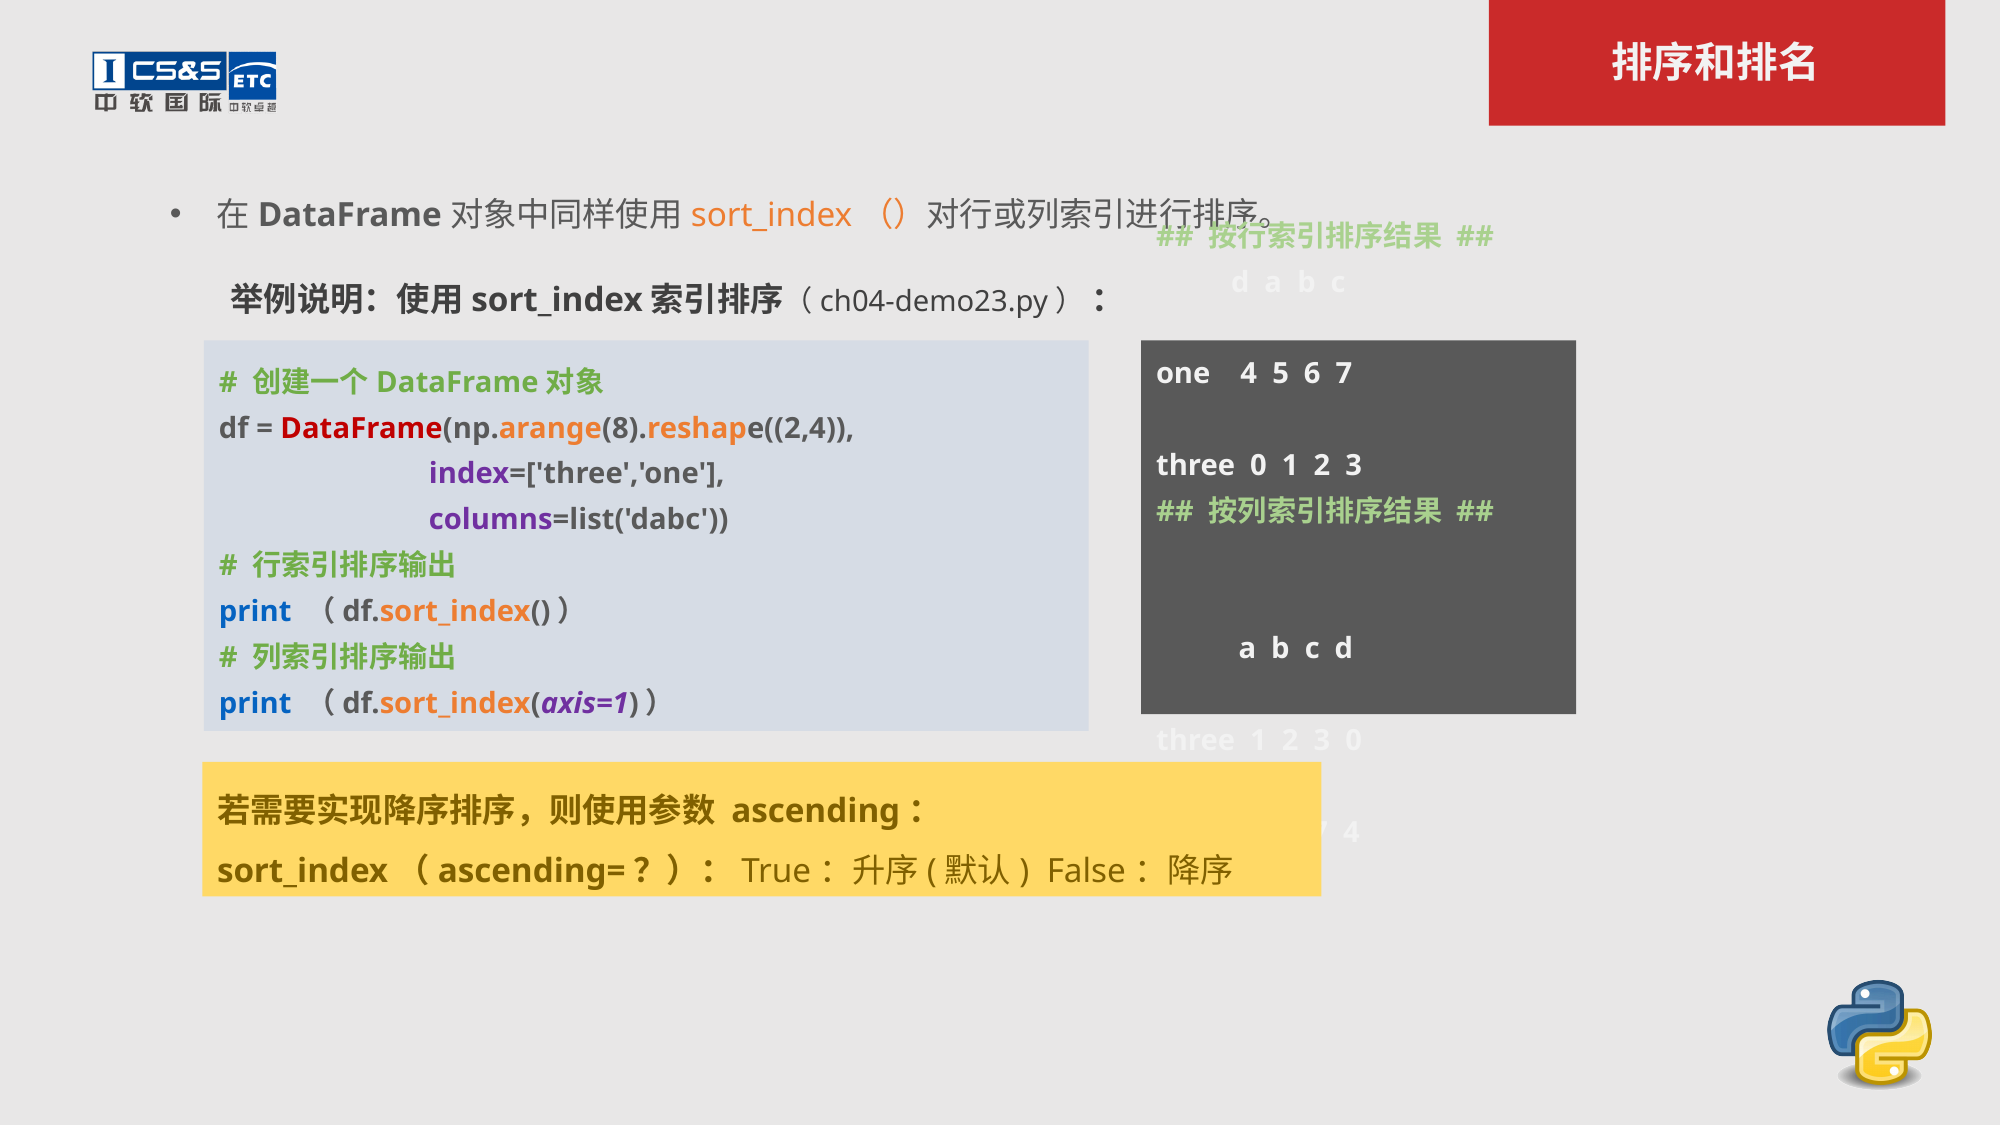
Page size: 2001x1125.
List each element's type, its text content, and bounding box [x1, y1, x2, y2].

text_box 若需要实现降序排序，则使用参数 ascending： sort_index（ascending=？）：True：升序(默认) False：降序 [202, 761, 1322, 897]
text_box 排序和排名 [1490, 34, 1941, 98]
picture [1820, 977, 1939, 1095]
text_box 举例说明：使用sort_index索引排序（ch04-demo23.py） ： [215, 270, 1140, 326]
picture [90, 49, 278, 114]
text_box ## 按行索引排序结果 ## d a b c one 4 5 6 7 three 0 1 2 3 ## 按列索引排序结果 ## a b c d three 1 2 3 0 one 5 6 7 4 [1140, 340, 1577, 715]
text_box # 创建一个DataFrame对象 df = DataFrame(np.arange(8).reshape((2,4)), index=['three','one'], columns=list('dabc')) # 行索引排序输出 print （df.sort_index()） # 列索引排序输出 print （df.sort_index(axis=1)） [203, 340, 1089, 731]
text_box 在DataFrame对象中同样使用sort_index（）对行或列索引进行排序。 [154, 166, 1805, 241]
